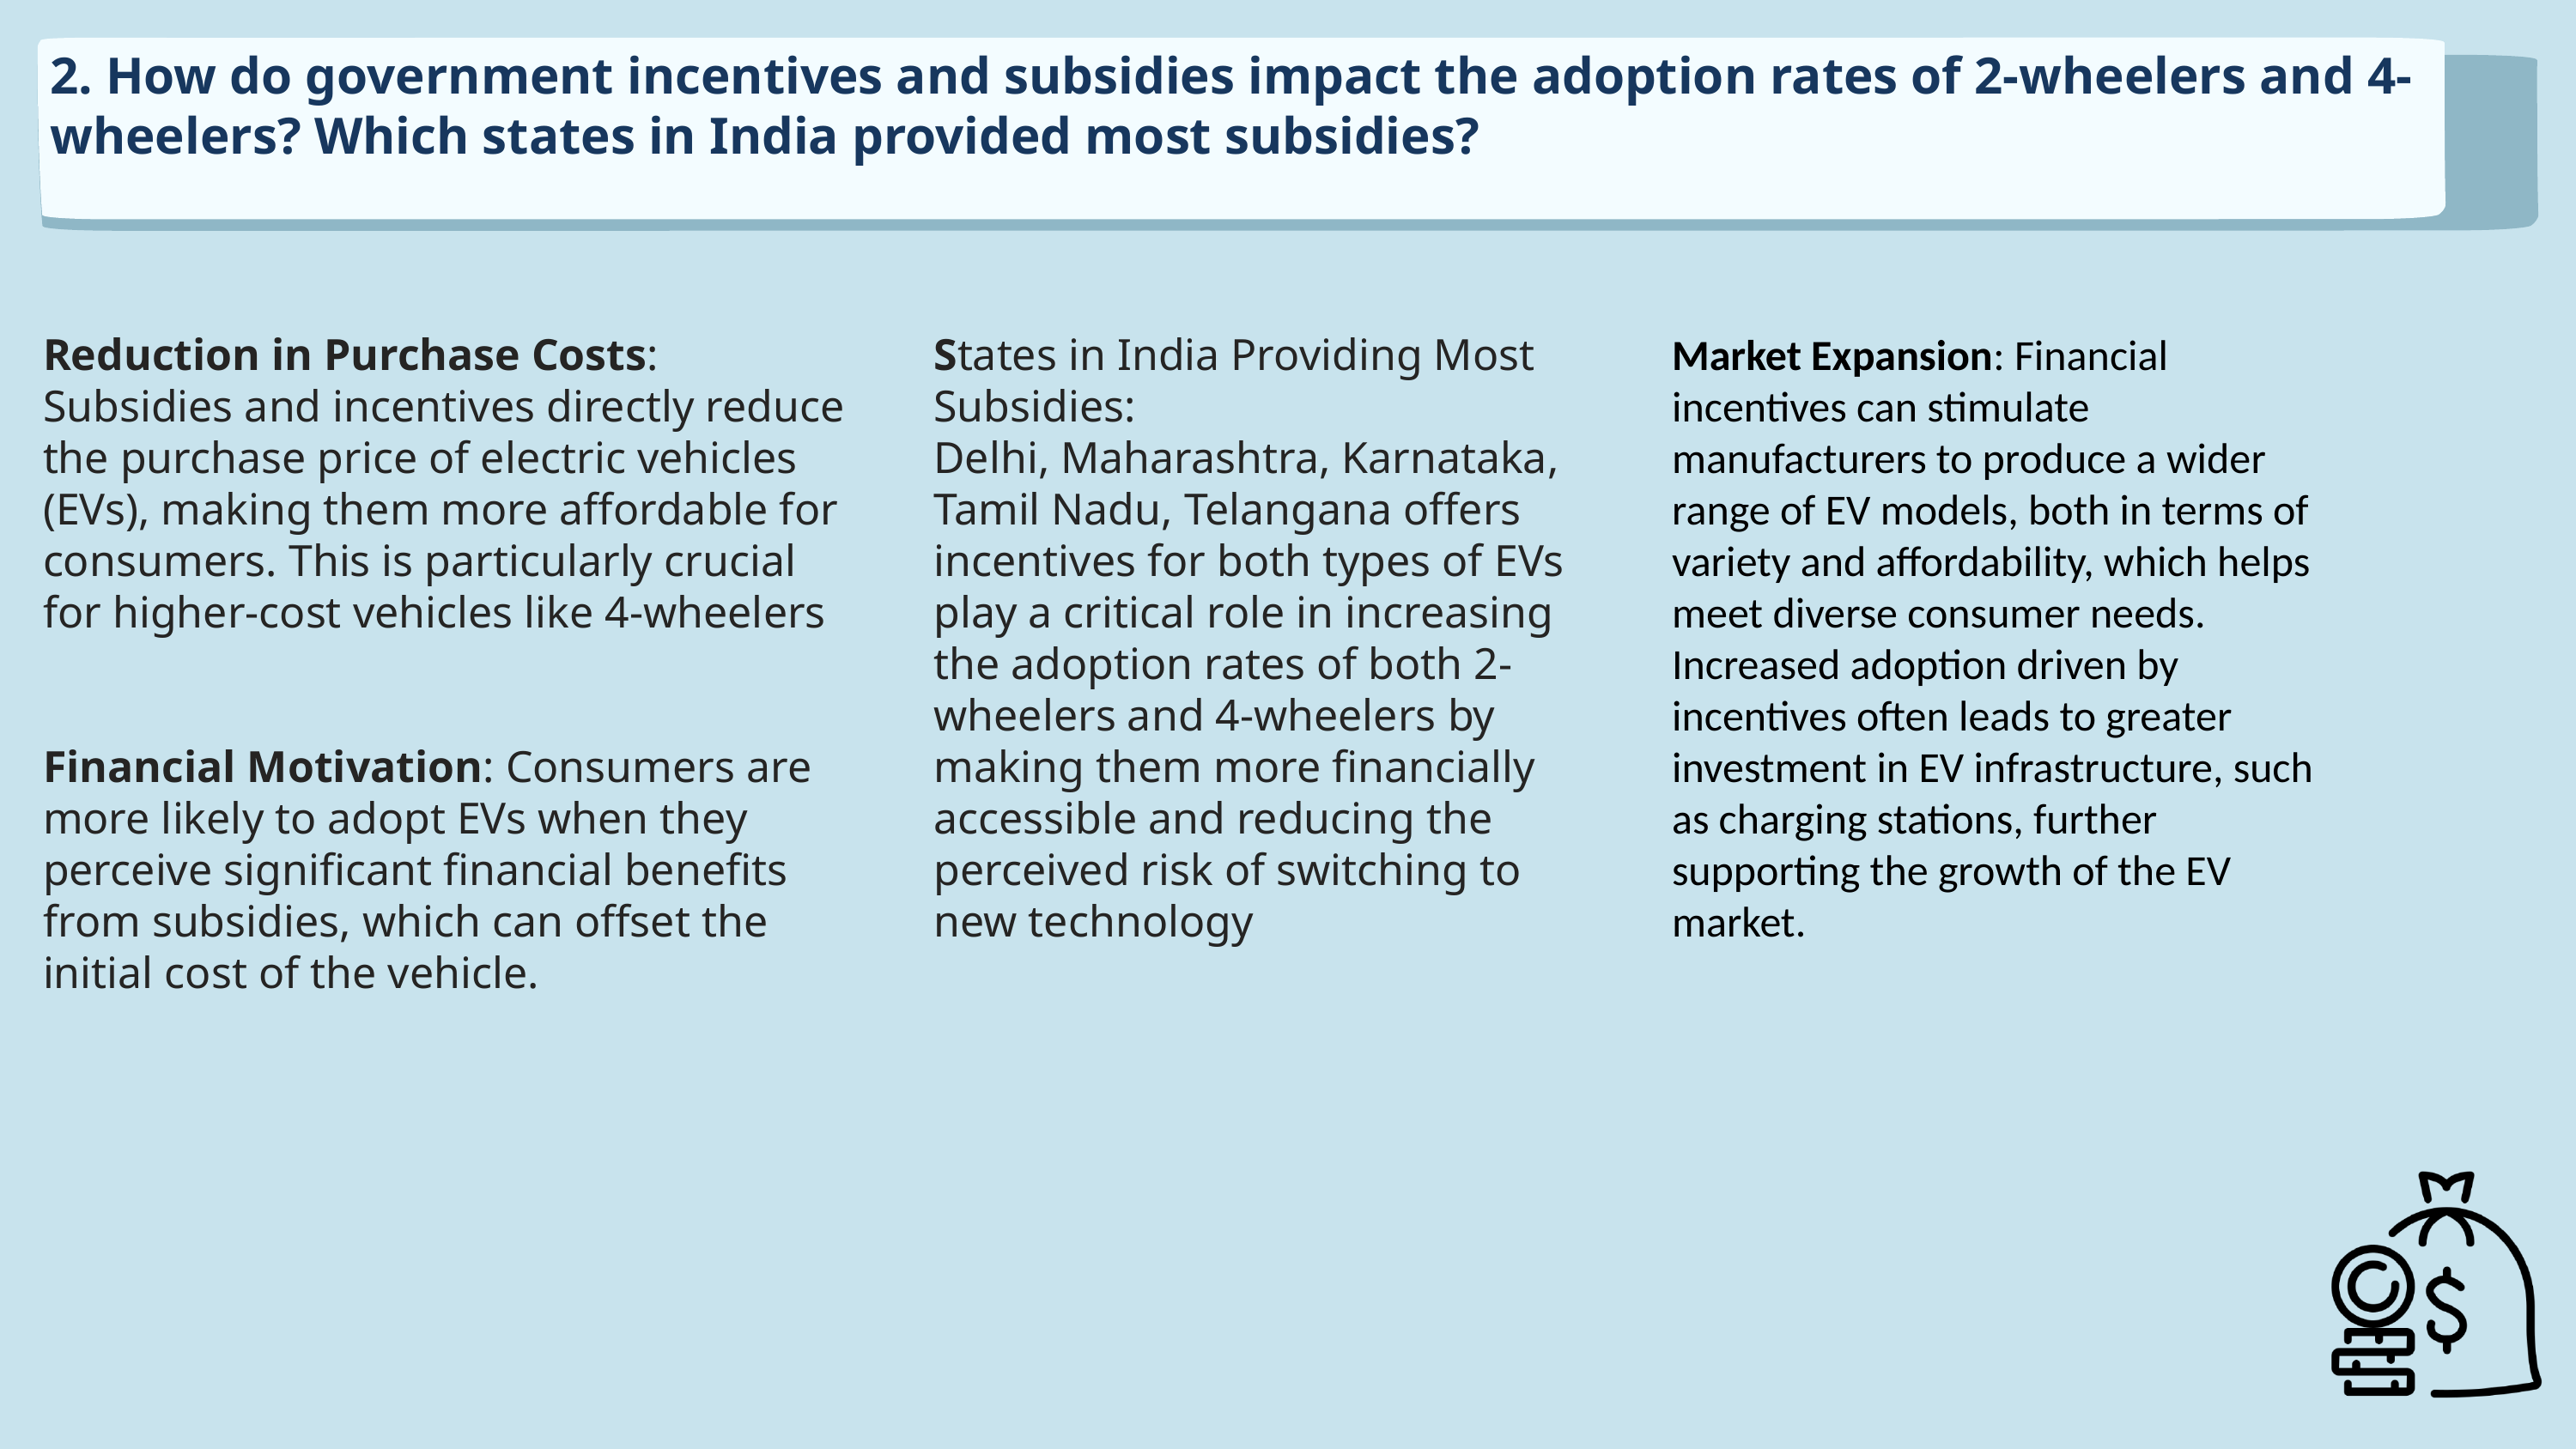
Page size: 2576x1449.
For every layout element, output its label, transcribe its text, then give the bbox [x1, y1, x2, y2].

text_box Reduction in Purchase Costs: Subsidies and incentives directly reduce the purchase price of electric vehicles (EVs), making them more affordable for consumers. This is particularly crucial for higher-cost vehicles like 4-wheelers Financial Motivation: Consumers are more likely to adopt EVs when they perceive significant financial benefits from subsidies, which can offset the initial cost of the vehicle. [43, 327, 849, 997]
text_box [37, 37, 2539, 231]
picture [2307, 1157, 2561, 1411]
text_box States in India Providing Most Subsidies: Delhi, Maharashtra, Karnataka, Tamil Nadu, Telangana offers incentives for both types of EVs play a critical role in increasing the adoption rates of both 2-wheelers and 4-wheelers by making them more financially accessible and reducing the perceived risk of switching to new technology [933, 327, 1588, 946]
text_box Market Expansion: Financial incentives can stimulate manufacturers to produce a wider range of EV models, both in terms of variety and affordability, which helps meet diverse consumer needs. Increased adoption driven by incentives often leads to greater investment in EV infrastructure, such as charging stations, further supporting the growth of the EV market. [1672, 327, 2326, 1049]
